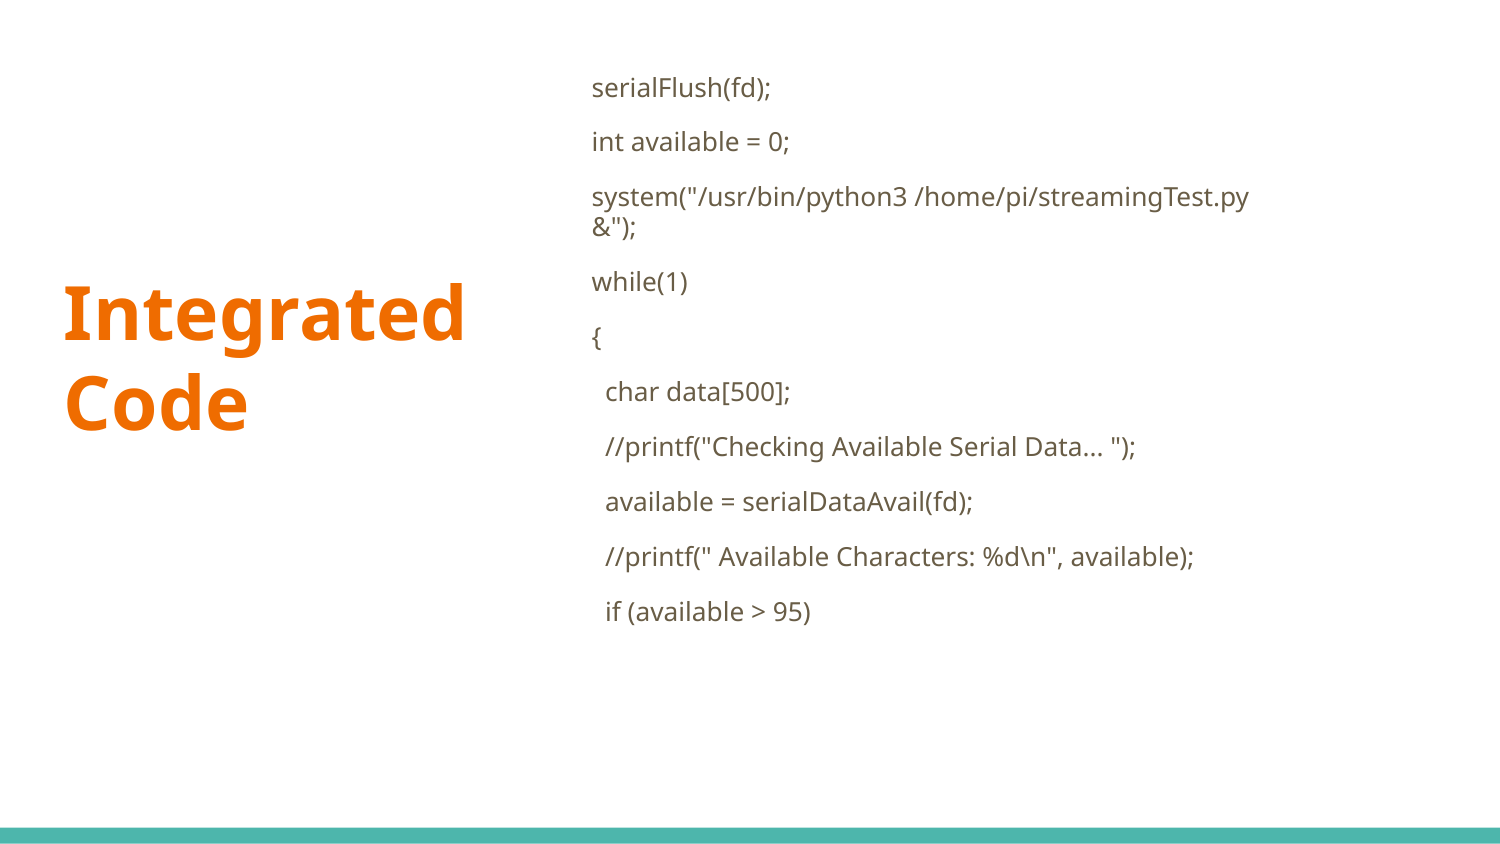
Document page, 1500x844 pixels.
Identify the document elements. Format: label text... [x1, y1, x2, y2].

title Integrated Code [48, 250, 566, 466]
list serialFlush(fd); int available = 0; system("/usr/bin/python3 /home/pi/streamingTest.py &"); while(1) { char data[500]; //printf("Checking Available Serial Data... "); available = serialDataAvail(fd); //printf(" Available Characters: %d\n", available); if (available > 95) [576, 58, 1310, 735]
